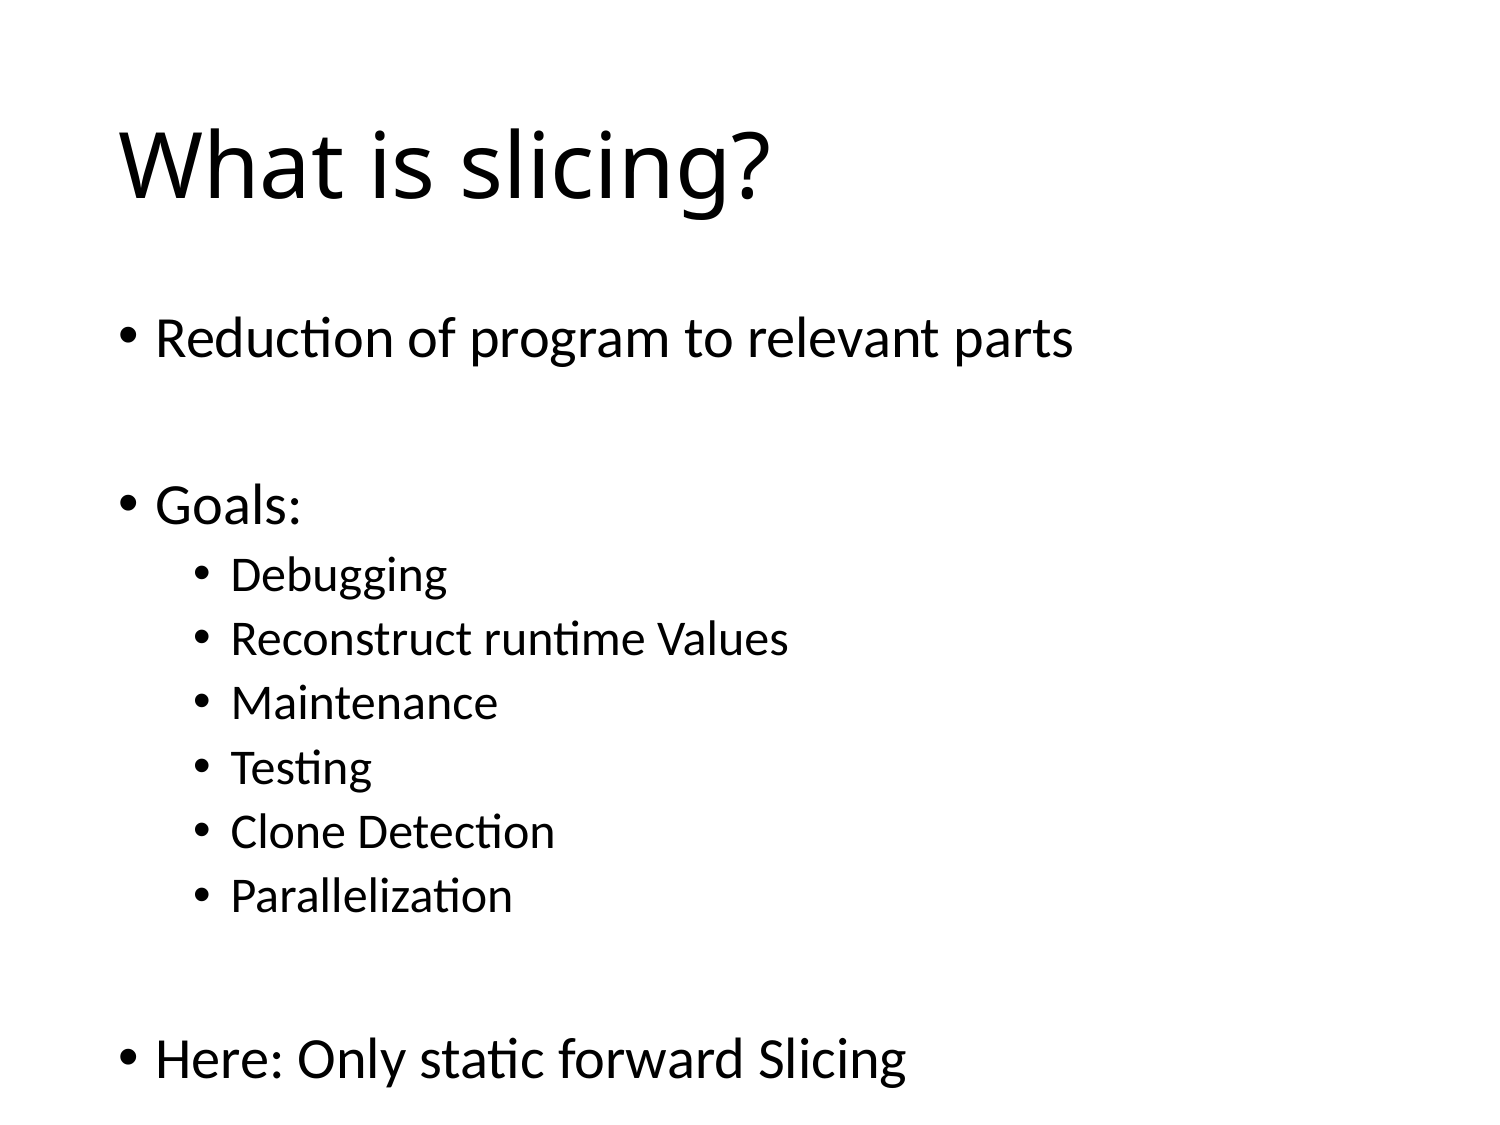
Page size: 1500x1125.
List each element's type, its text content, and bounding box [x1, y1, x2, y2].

title What is slicing? [103, 59, 1397, 278]
list Reduction of program to relevant parts Goals: Debugging Reconstruct runtime Values Maintenance Testing Clone Detection Parallelization Here: Only static forward Slicing [103, 299, 1397, 1108]
